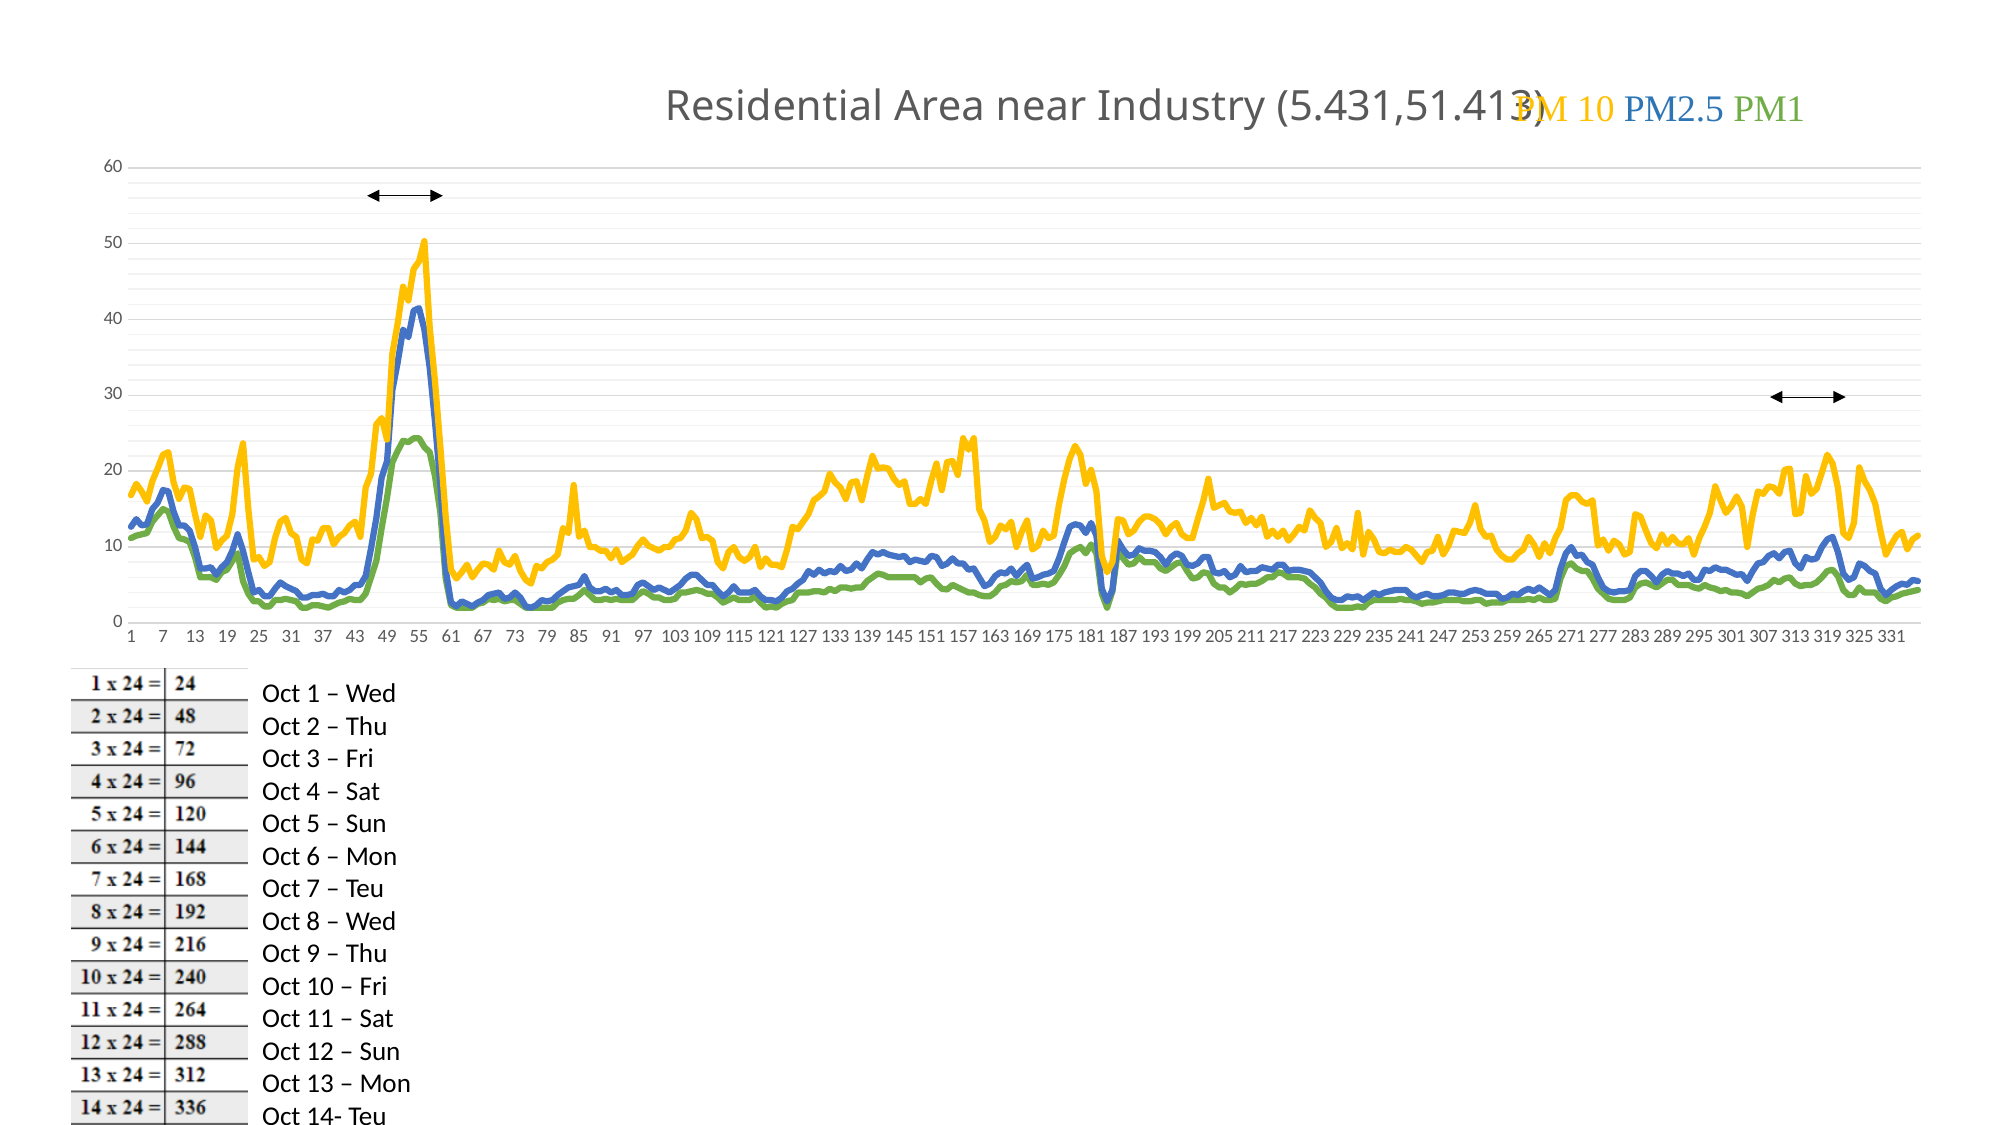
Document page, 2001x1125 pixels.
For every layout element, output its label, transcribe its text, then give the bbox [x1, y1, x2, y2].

text_box Oct 1 – Wed Oct 2 – Thu Oct 3 – Fri Oct 4 – Sat Oct 5 – Sun Oct 6 – Mon Oct 7 – Teu Oct 8 – Wed Oct 9 – Thu Oct 10 – Fri Oct 11 – Sat Oct 12 – Sun Oct 13 – Mon Oct 14- Teu [248, 668, 598, 1125]
chart [65, 42, 1959, 660]
picture [71, 668, 248, 1125]
